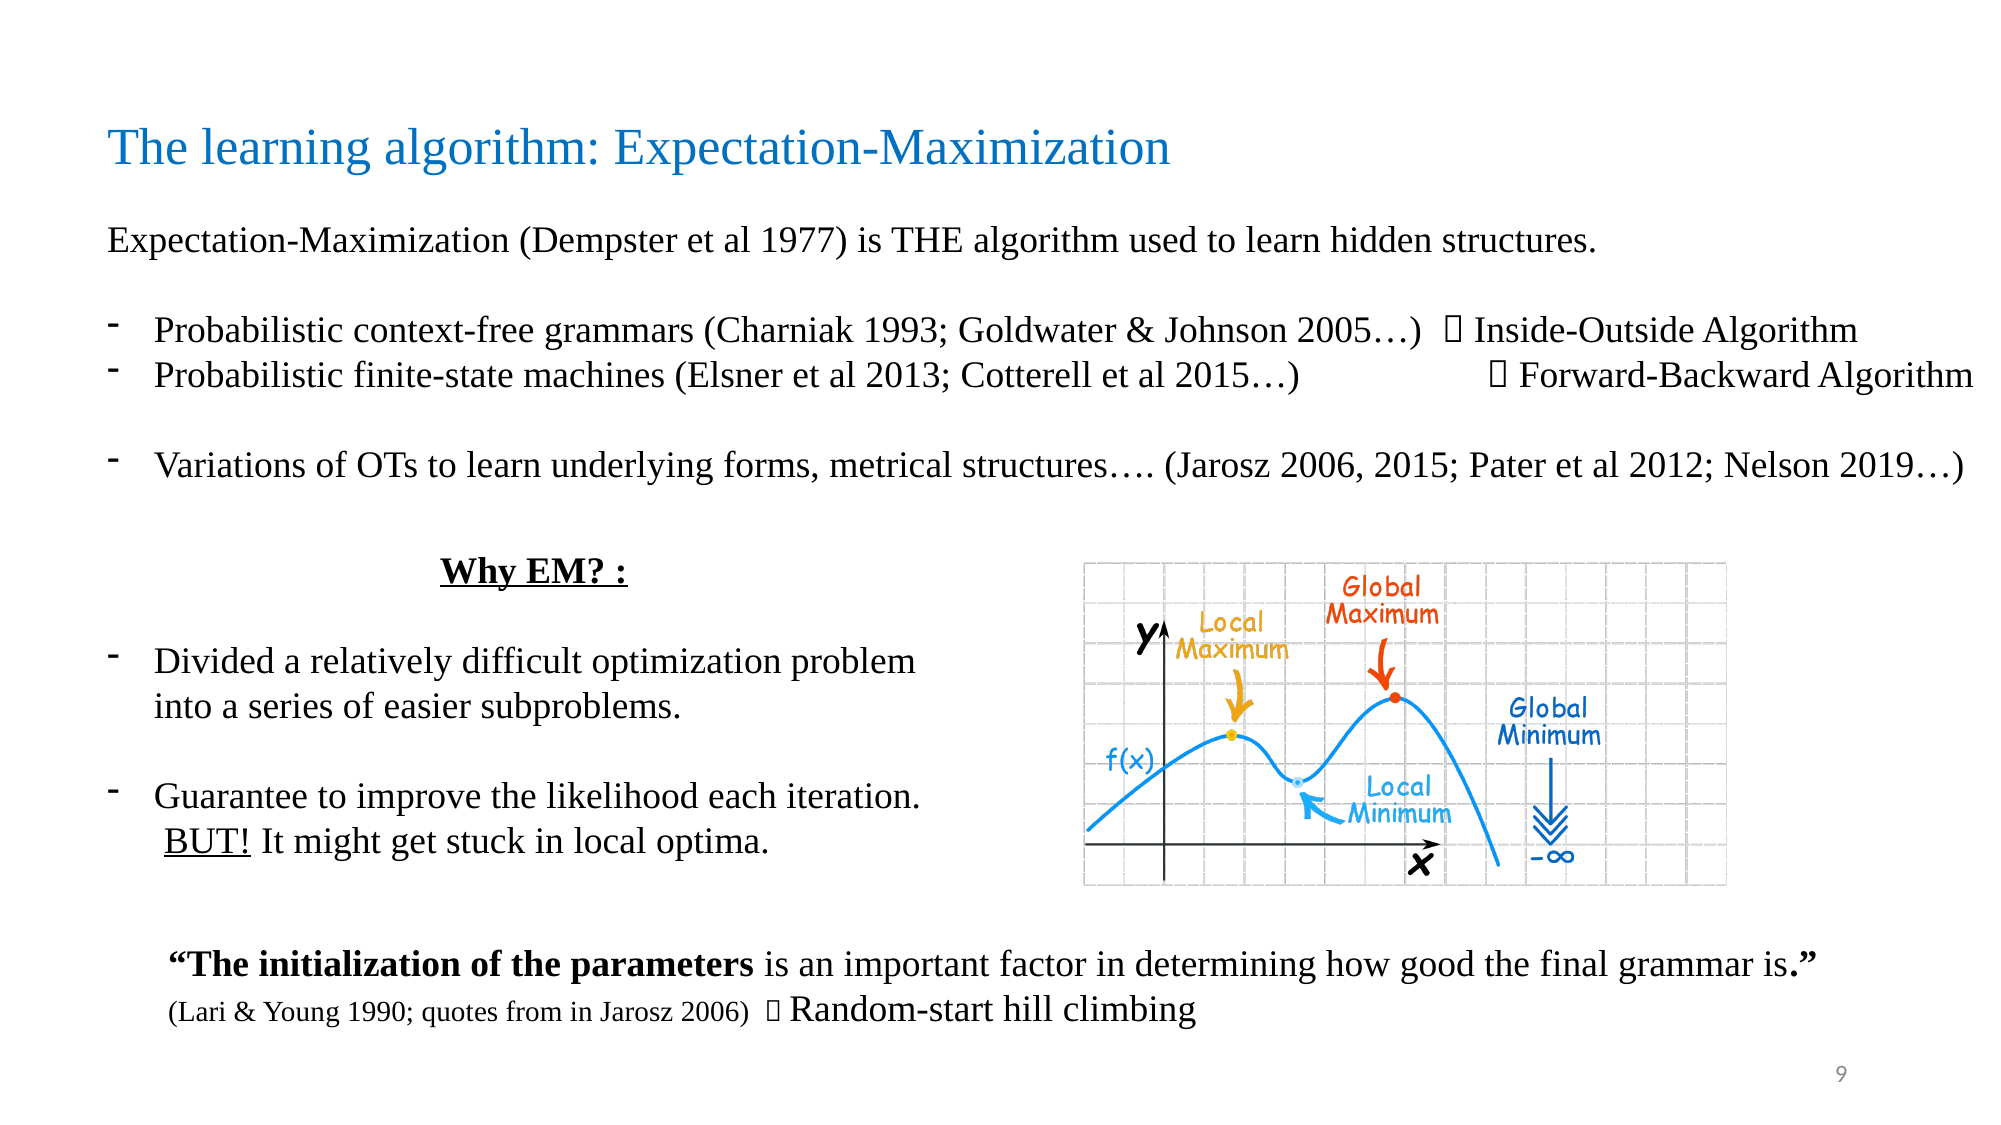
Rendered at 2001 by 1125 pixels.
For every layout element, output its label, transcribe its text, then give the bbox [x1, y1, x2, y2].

text_box Why EM? : Divided a relatively difficult optimization problem into a series of easier subproblems. Guarantee to improve the likelihood each iteration. BUT! It might get stuck in local optima. [92, 538, 975, 868]
text_box “The initialization of the parameters is an important factor in determining how good the final grammar is.” (Lari & Young 1990; quotes from in Jarosz 2006)  Random-start hill climbing [153, 931, 1914, 1037]
text_box Expectation-Maximization (Dempster et al 1977) is THE algorithm used to learn hidden structures. Probabilistic context-free grammars (Charniak 1993; Goldwater & Johnson 2005…)  Inside-Outside Algorithm Probabilistic finite-state machines (Elsner et al 2013; Cotterell et al 2015…)  Forward-Backward Algorithm Variations of OTs to learn underlying forms, metrical structures…. (Jarosz 2006, 2015; Pater et al 2012; Nelson 2019…) [92, 207, 2000, 537]
picture [1083, 562, 1727, 886]
title The learning algorithm: Expectation-Maximization [92, 39, 1818, 207]
slide_number 9 [1412, 1042, 1863, 1103]
